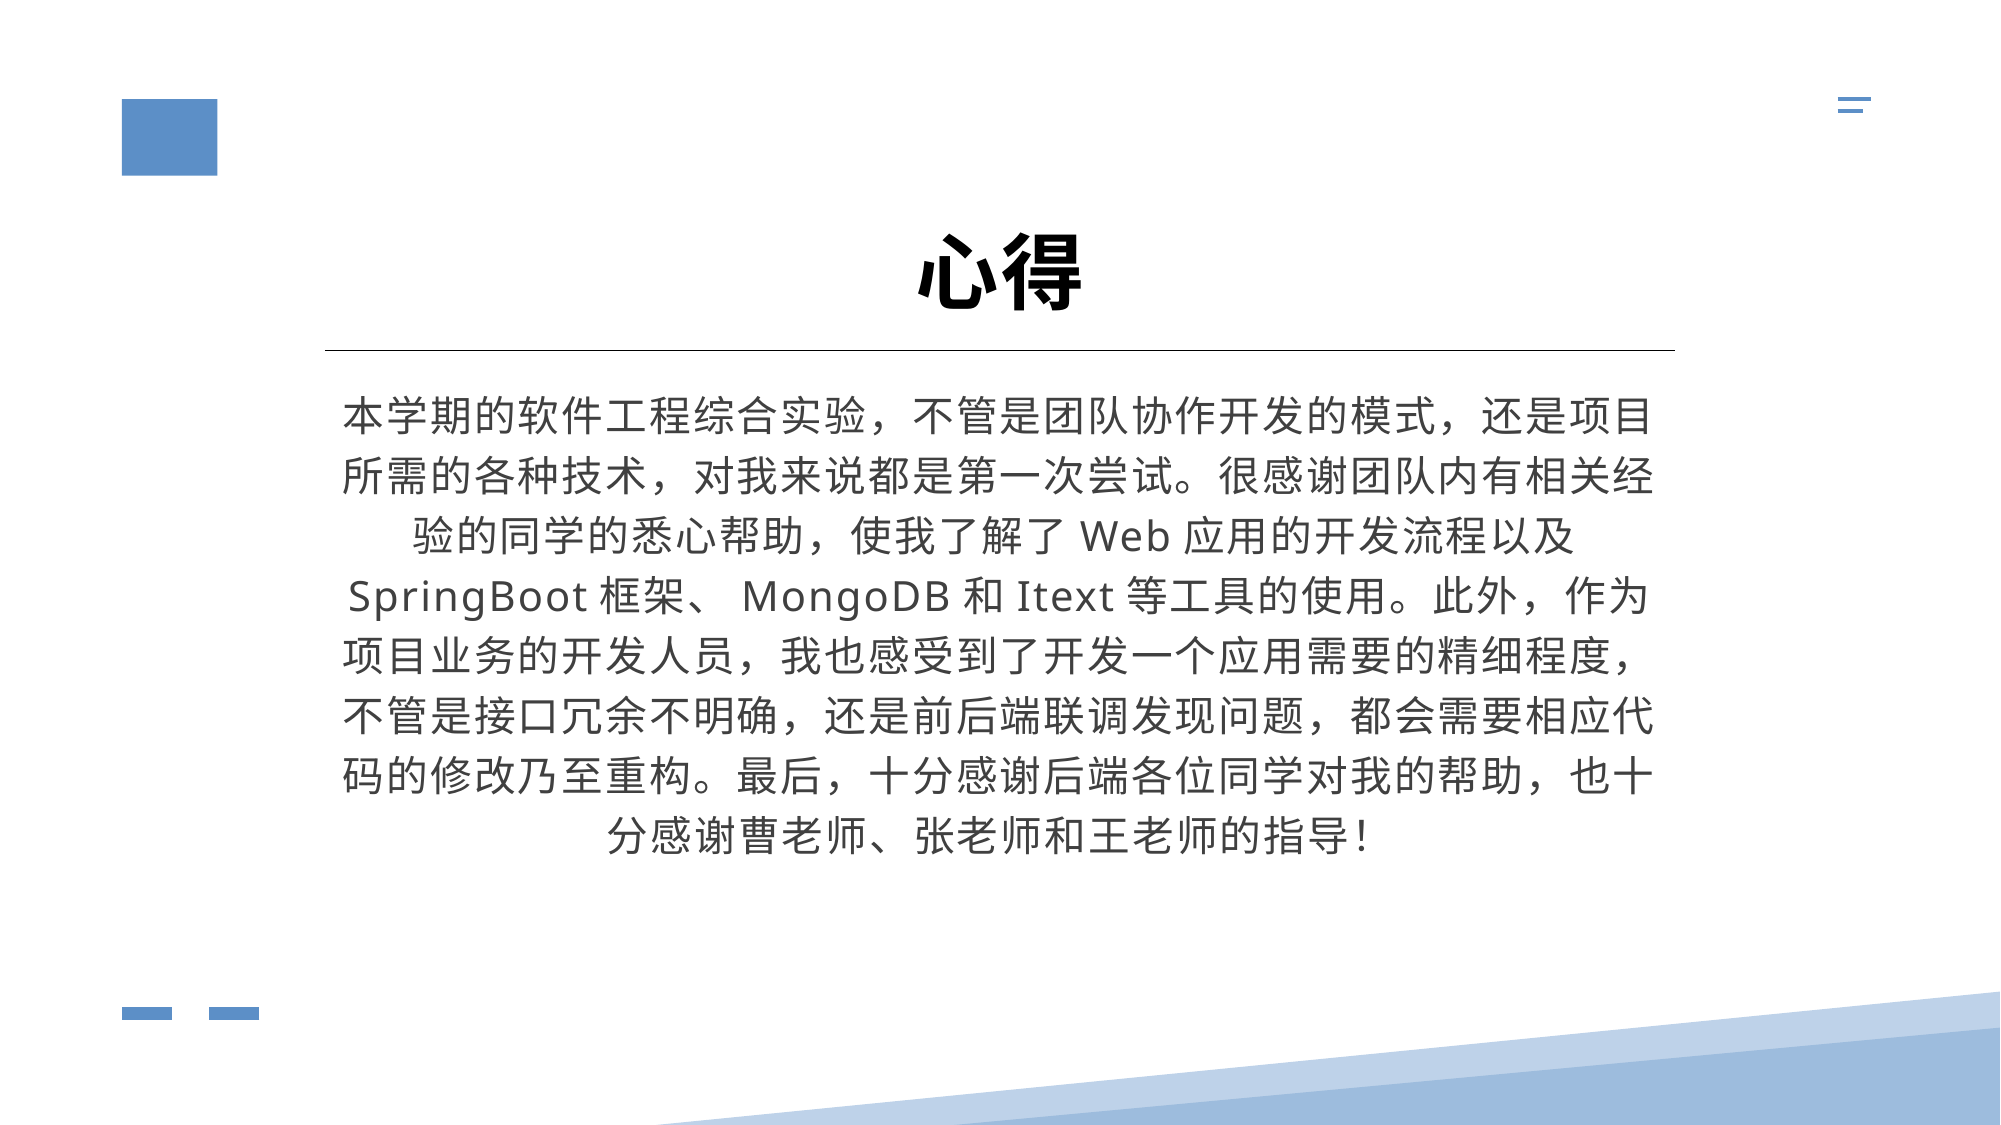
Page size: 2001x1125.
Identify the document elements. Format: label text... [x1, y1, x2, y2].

text_box 心得 [324, 200, 1675, 325]
text_box 本学期的软件工程综合实验，不管是团队协作开发的模式，还是项目所需的各种技术，对我来说都是第一次尝试。很感谢团队内有相关经验的同学的悉心帮助，使我了解了Web应用的开发流程以及SpringBoot框架、MongoDB和Itext等工具的使用。此外，作为项目业务的开发人员，我也感受到了开发一个应用需要的精细程度，不管是接口冗余不明确，还是前后端联调发现问题，都会需要相应代码的修改乃至重构。最后，十分感谢后端各位同学对我的帮助，也十分感谢曹老师、张老师和王老师的指导！ [324, 375, 1675, 925]
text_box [1837, 99, 1871, 112]
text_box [656, 991, 2000, 1125]
text_box [121, 98, 218, 177]
